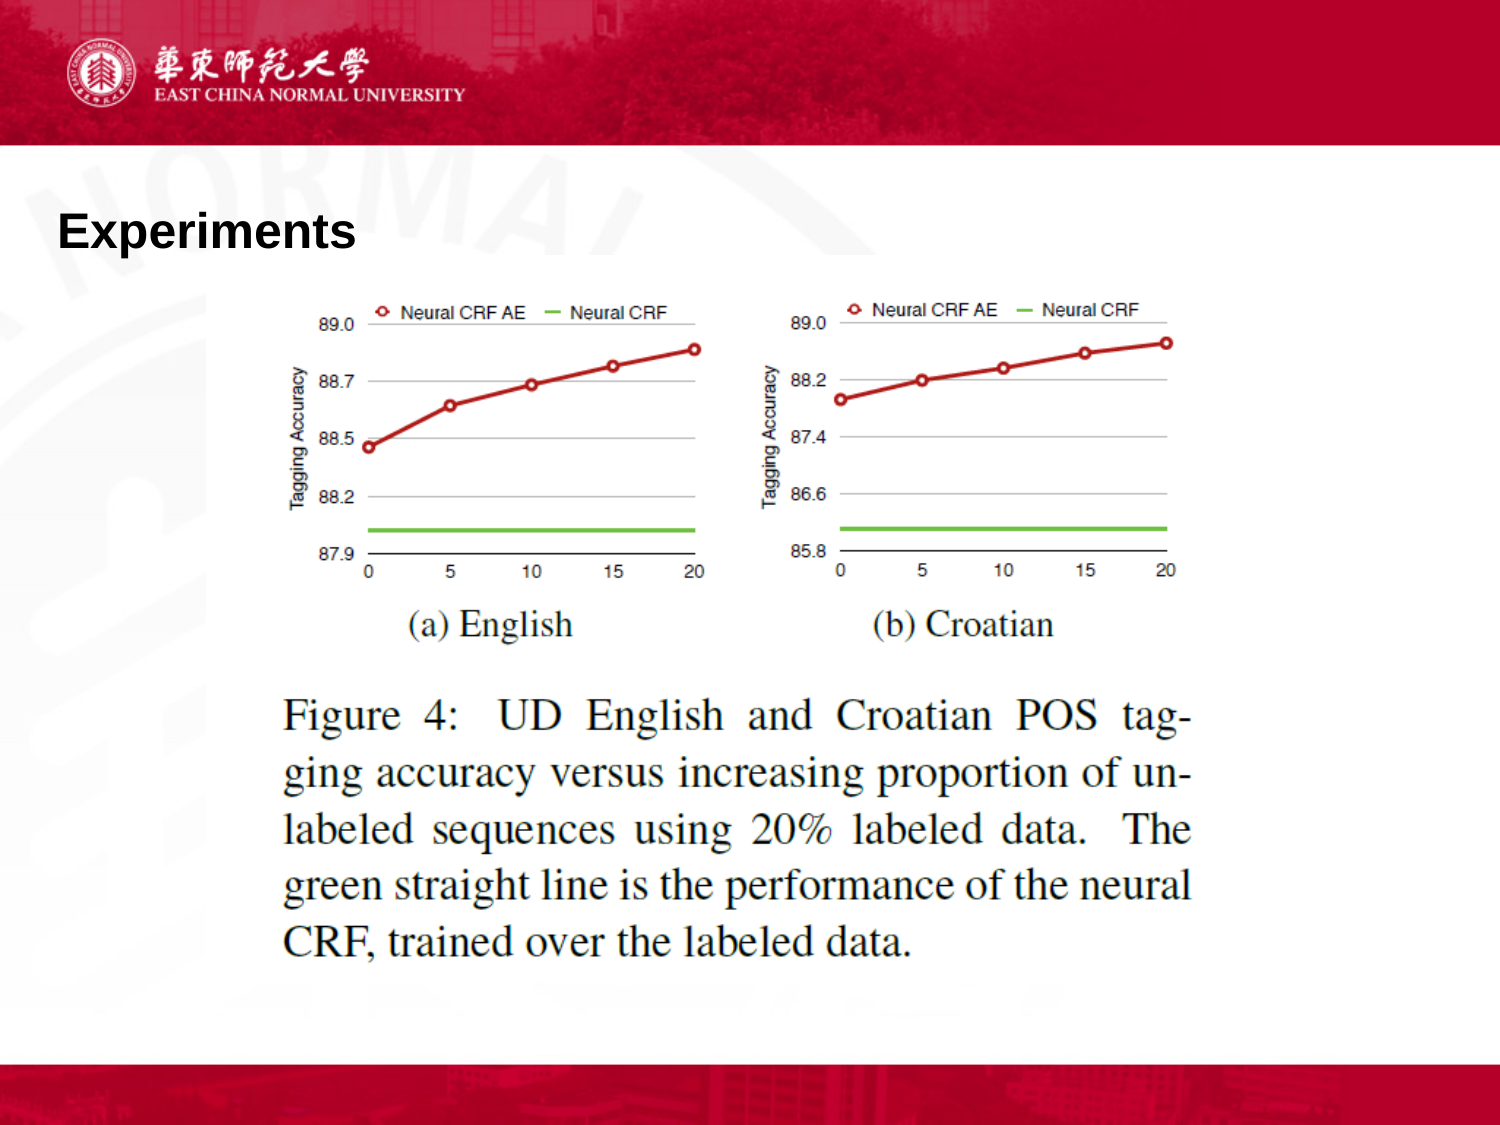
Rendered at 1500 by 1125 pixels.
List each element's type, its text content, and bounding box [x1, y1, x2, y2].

picture [0, 0, 1500, 1125]
text_box Experiments [42, 160, 1081, 271]
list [206, 255, 1223, 983]
